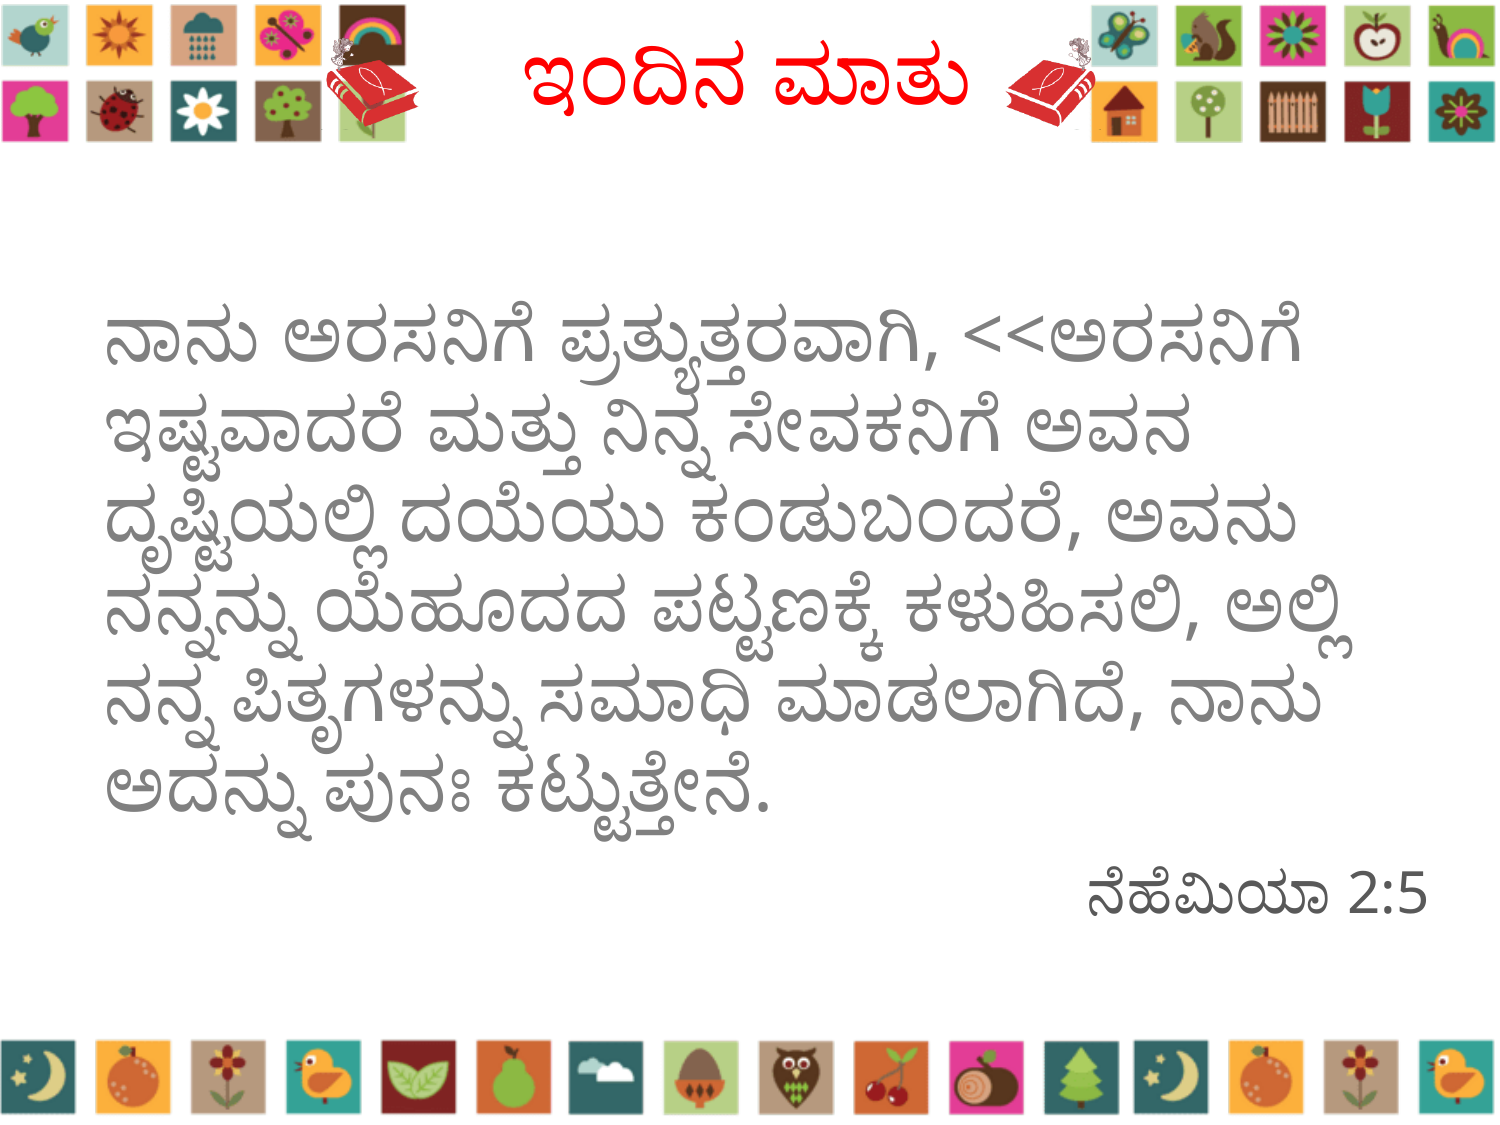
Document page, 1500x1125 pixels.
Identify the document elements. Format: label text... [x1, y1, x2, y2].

text_box ಇಂದಿನ ಮಾತು [425, 13, 1078, 129]
text_box ನಾನು ಅರಸನಿಗೆ ಪ್ರತ್ಯುತ್ತರವಾಗಿ, <<ಅರಸನಿಗೆ ಇಷ್ಟವಾದರೆ ಮತ್ತು ನಿನ್ನ ಸೇವಕನಿಗೆ ಅವನ ದೃಷ್ಟಿಯಲ್ಲಿ ದಯೆಯು ಕಂಡುಬಂದರೆ, ಅವನು ನನ್ನನ್ನು ಯೆಹೂದದ ಪಟ್ಟಣಕ್ಕೆ ಕಳುಹಿಸಲಿ, ಅಲ್ಲಿ ನನ್ನ ಪಿತೃಗಳನ್ನು ಸಮಾಧಿ ಮಾಡಲಾಗಿದೆ, ನಾನು ಅದನ್ನು ಪುನಃ ಕಟ್ಟುತ್ತೇನೆ. [88, 278, 1436, 834]
picture [0, 3, 451, 150]
picture [974, 3, 1500, 150]
text_box ನೆಹೆಮಿಯಾ 2:5 [812, 848, 1444, 933]
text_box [0, 1028, 1500, 1118]
